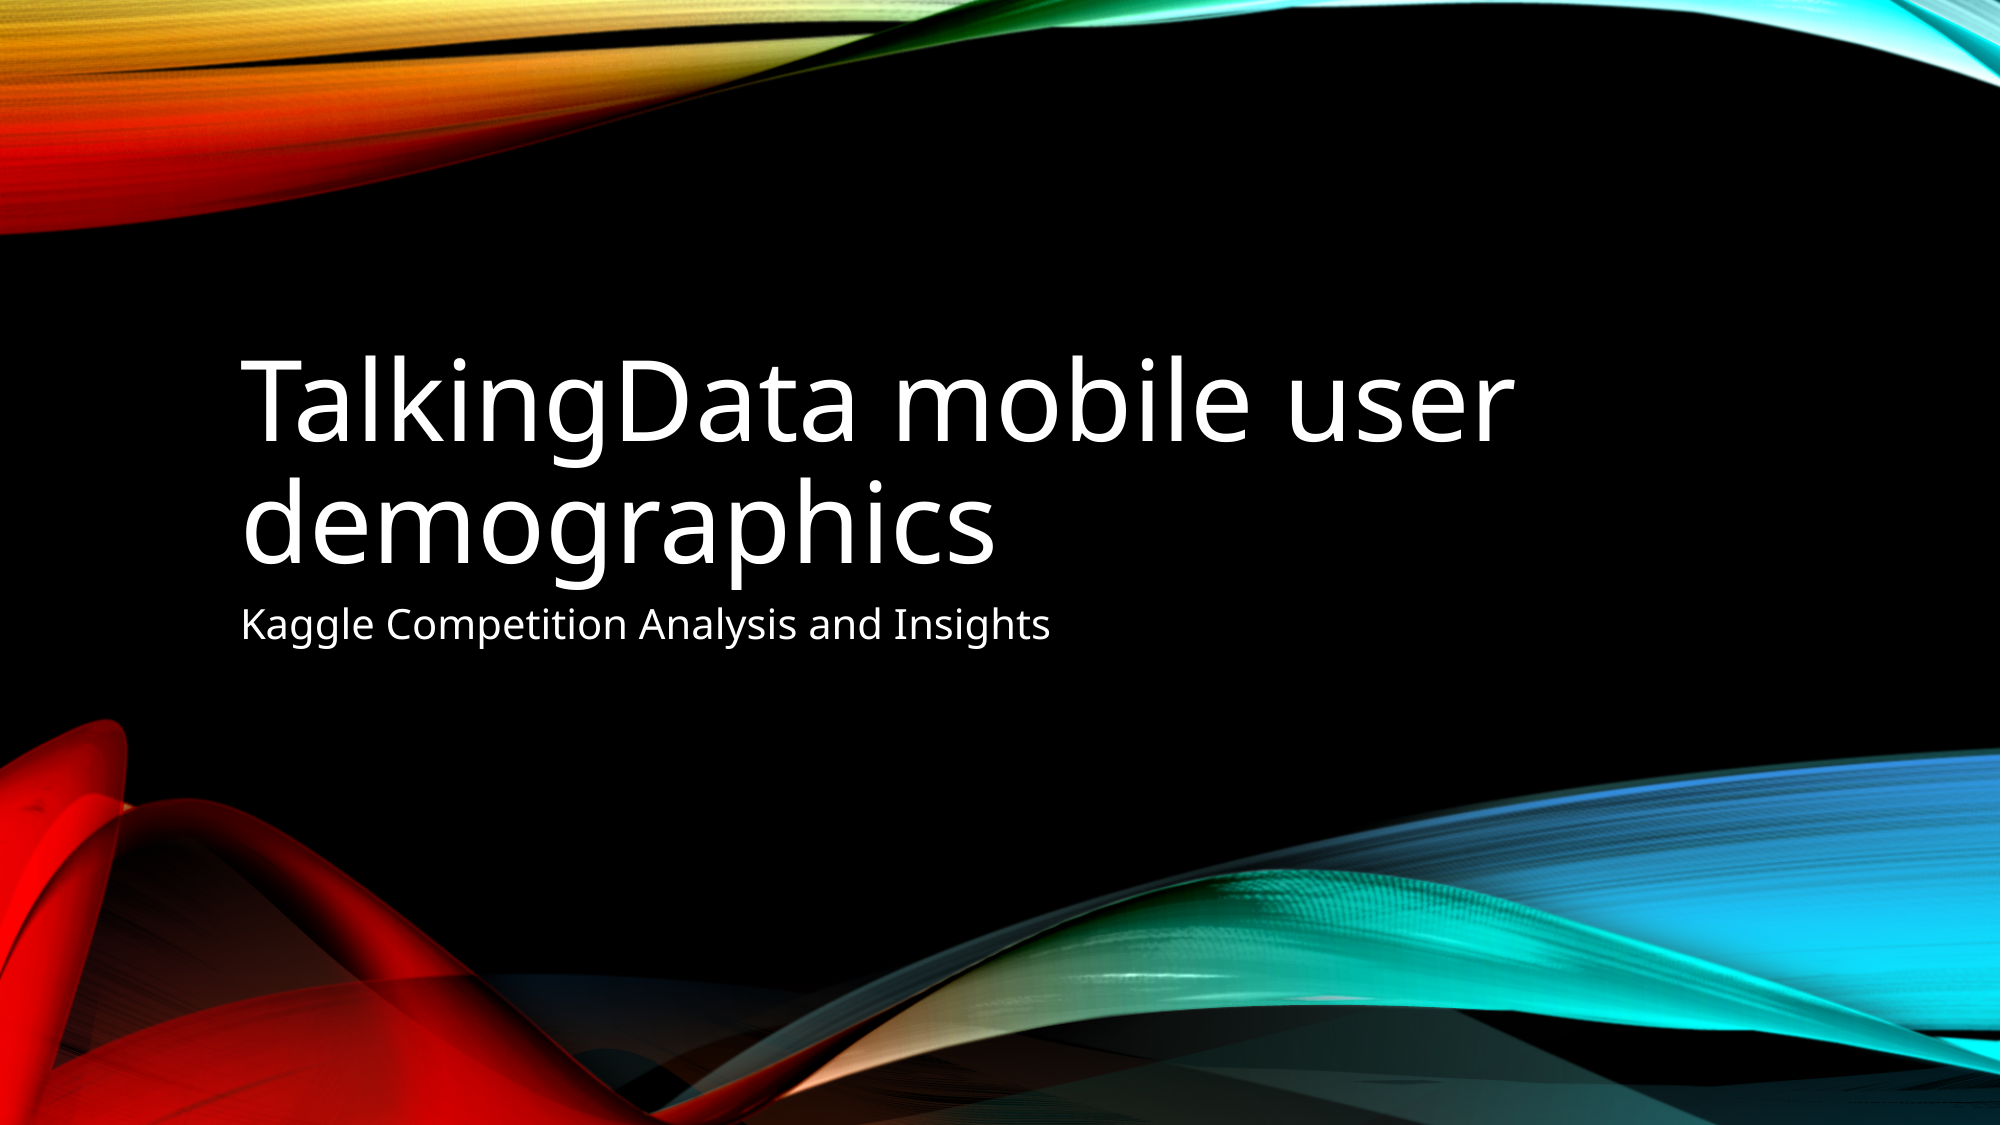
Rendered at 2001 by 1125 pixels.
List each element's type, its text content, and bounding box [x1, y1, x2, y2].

subtitle Kaggle Competition Analysis and Insights [225, 595, 1775, 709]
picture [0, 717, 2000, 1125]
title TalkingData mobile user demographics [225, 295, 1775, 595]
picture [0, 0, 2000, 237]
